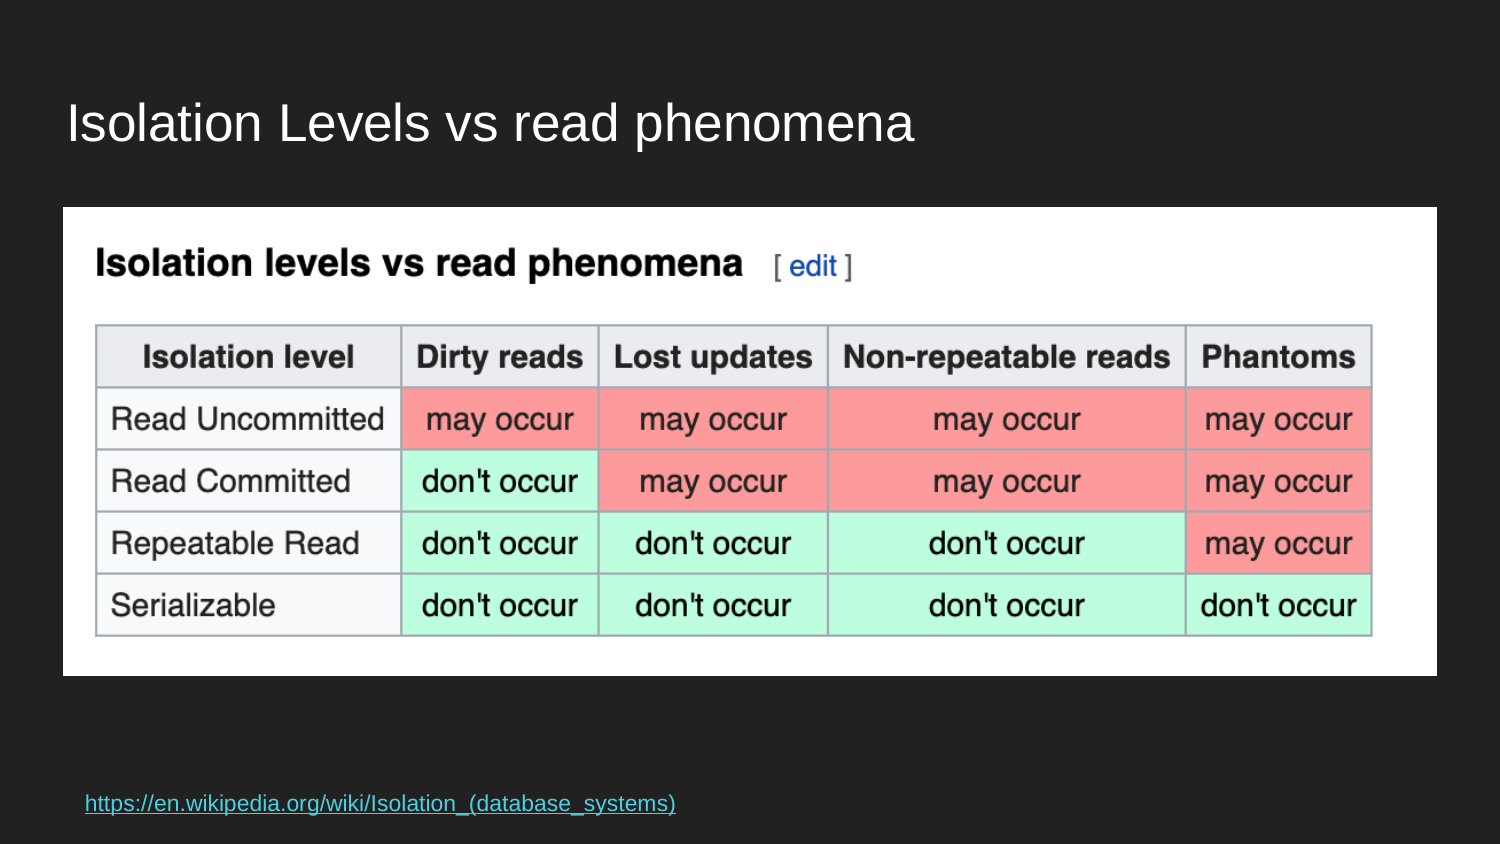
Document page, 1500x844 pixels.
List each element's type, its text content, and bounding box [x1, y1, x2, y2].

picture [63, 207, 1437, 676]
title Isolation Levels vs read phenomena [51, 72, 1449, 167]
text_box https://en.wikipedia.org/wiki/Isolation_(database_systems) [69, 773, 1352, 833]
